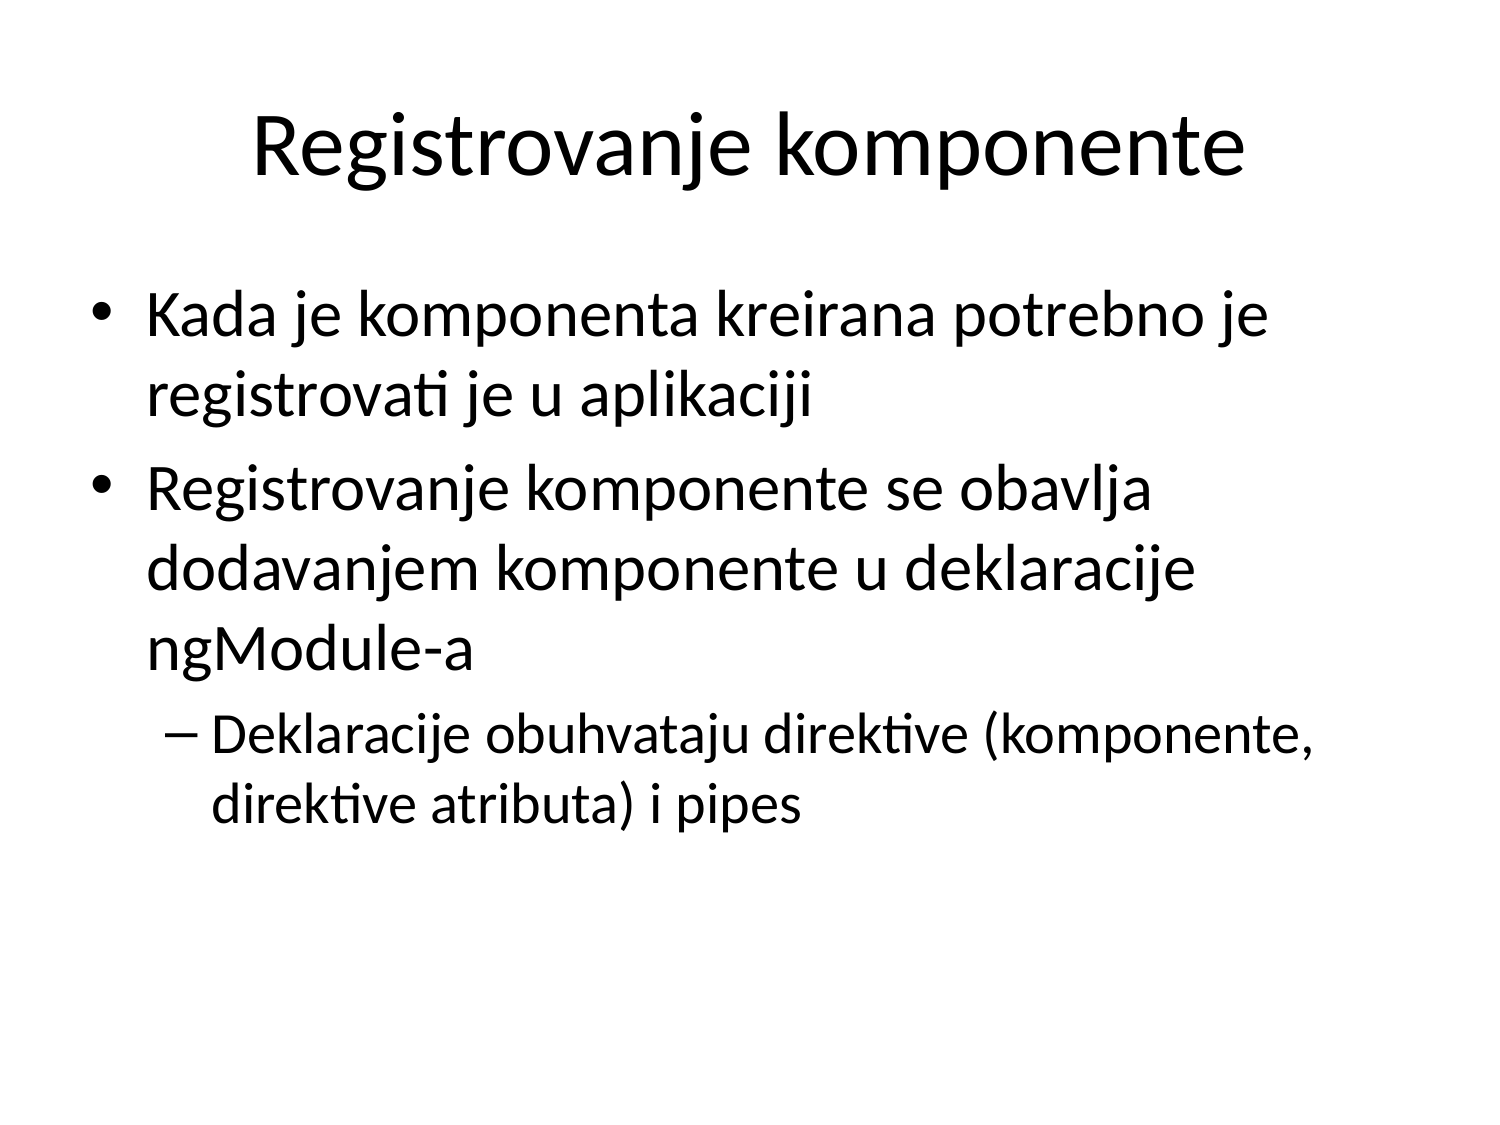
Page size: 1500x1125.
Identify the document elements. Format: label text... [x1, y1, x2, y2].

text_box Registrovanje komponente [75, 45, 1425, 233]
text_box Kada je komponenta kreirana potrebno je registrovati je u aplikaciji Registrovanje komponente se obavlja dodavanjem komponente u deklaracije ngModule-a Deklaracije obuhvataju direktive (komponente, direktive atributa) i pipes [75, 262, 1425, 1005]
